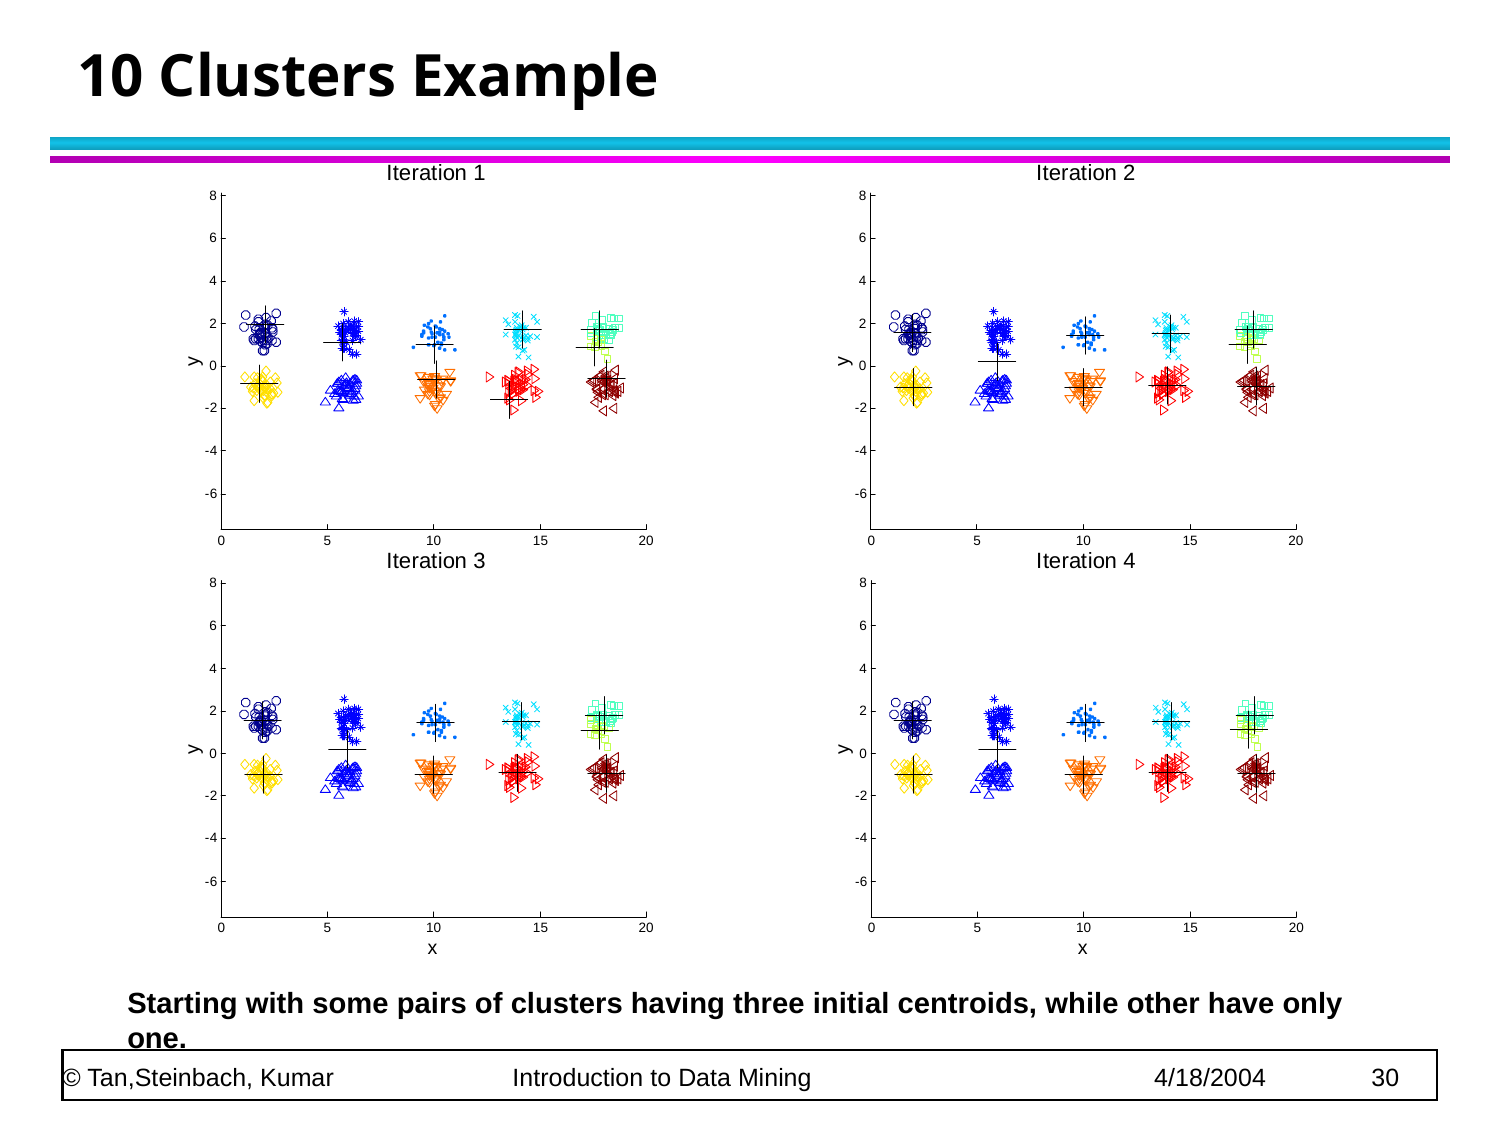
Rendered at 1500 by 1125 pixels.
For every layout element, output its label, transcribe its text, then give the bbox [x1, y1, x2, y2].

title 10 Clusters Example [61, 24, 1422, 117]
text_box Starting with some pairs of clusters having three initial centroids, while other have only one. [112, 977, 1425, 1062]
picture [149, 162, 701, 964]
picture [799, 162, 1351, 964]
